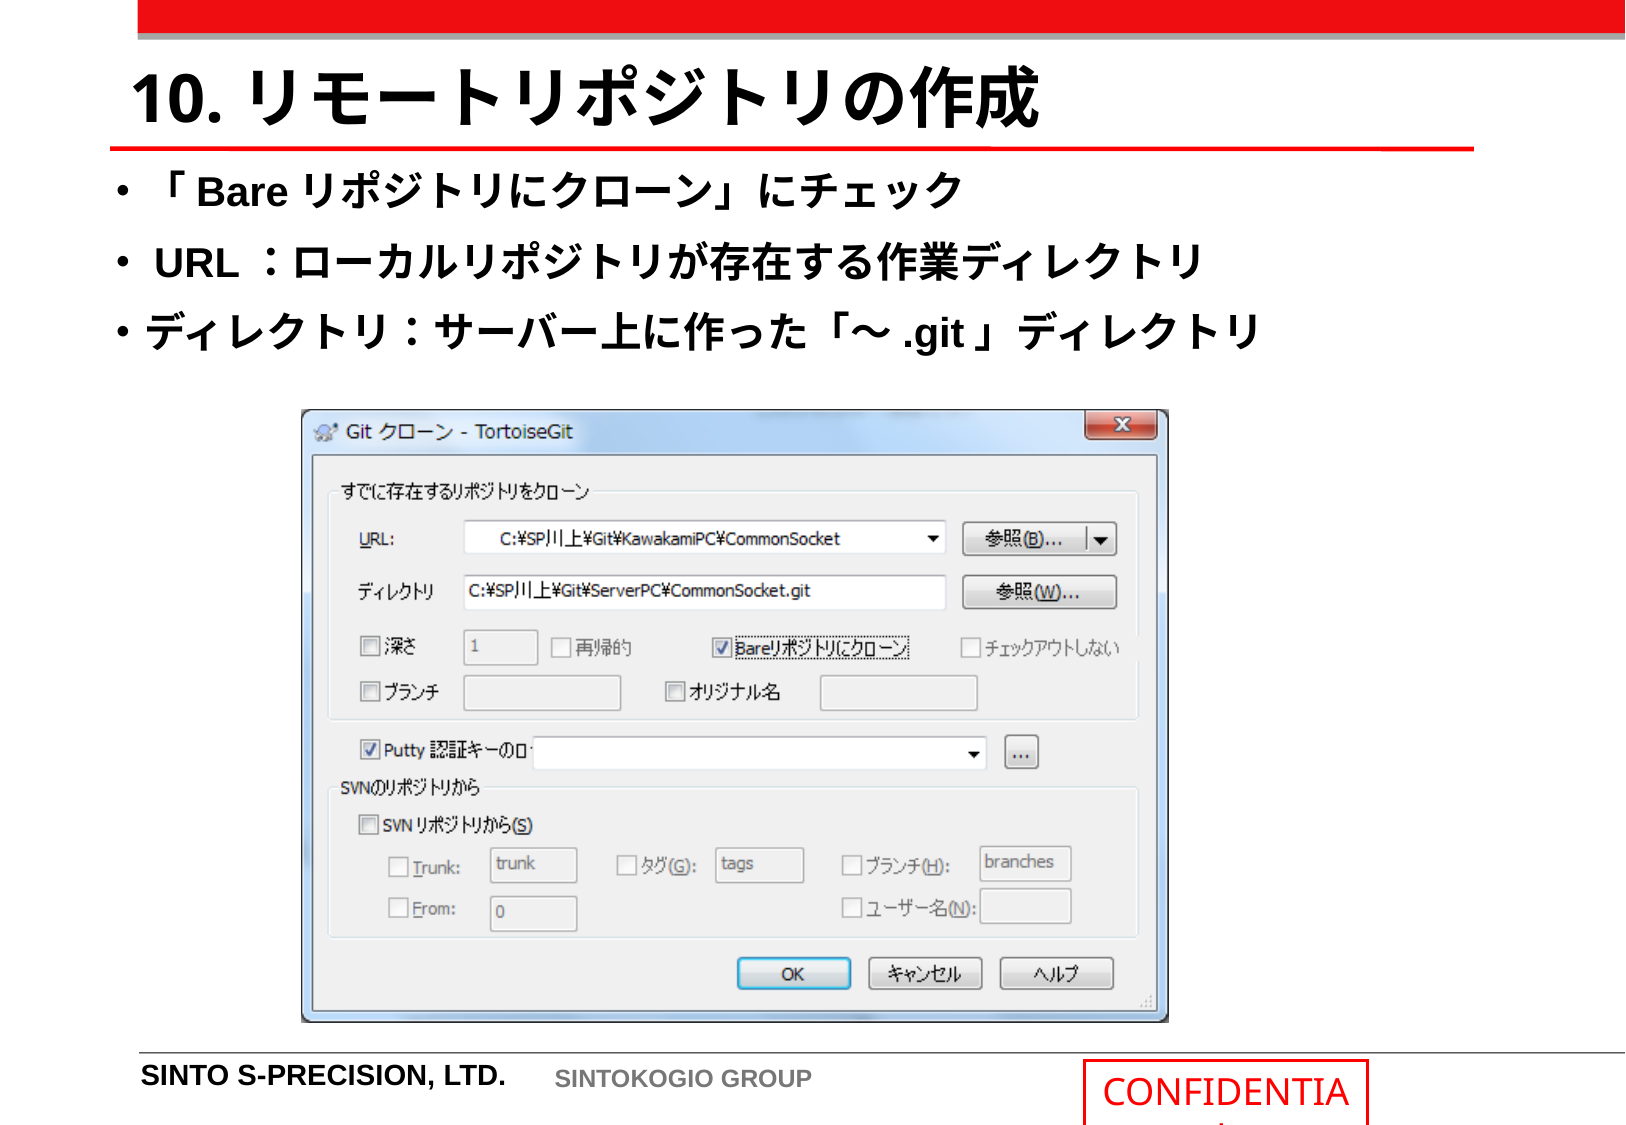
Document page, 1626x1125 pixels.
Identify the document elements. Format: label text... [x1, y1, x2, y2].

text_box SINTOKOGIO GROUP [540, 1055, 829, 1099]
text_box 10.リモートリポジトリの作成 [115, 48, 1495, 143]
text_box CONFIDENTIAL [1084, 1060, 1368, 1125]
picture [301, 409, 1170, 1023]
text_box ・「Bareリポジトリにクローン」にチェック ・URL：ローカルリポジトリが存在する作業ディレクトリ ・ディレクトリ：サーバー上に作った「～.git」ディレクトリ [87, 156, 1570, 364]
text_box SINTO S-PRECISION, LTD. [126, 1049, 529, 1099]
